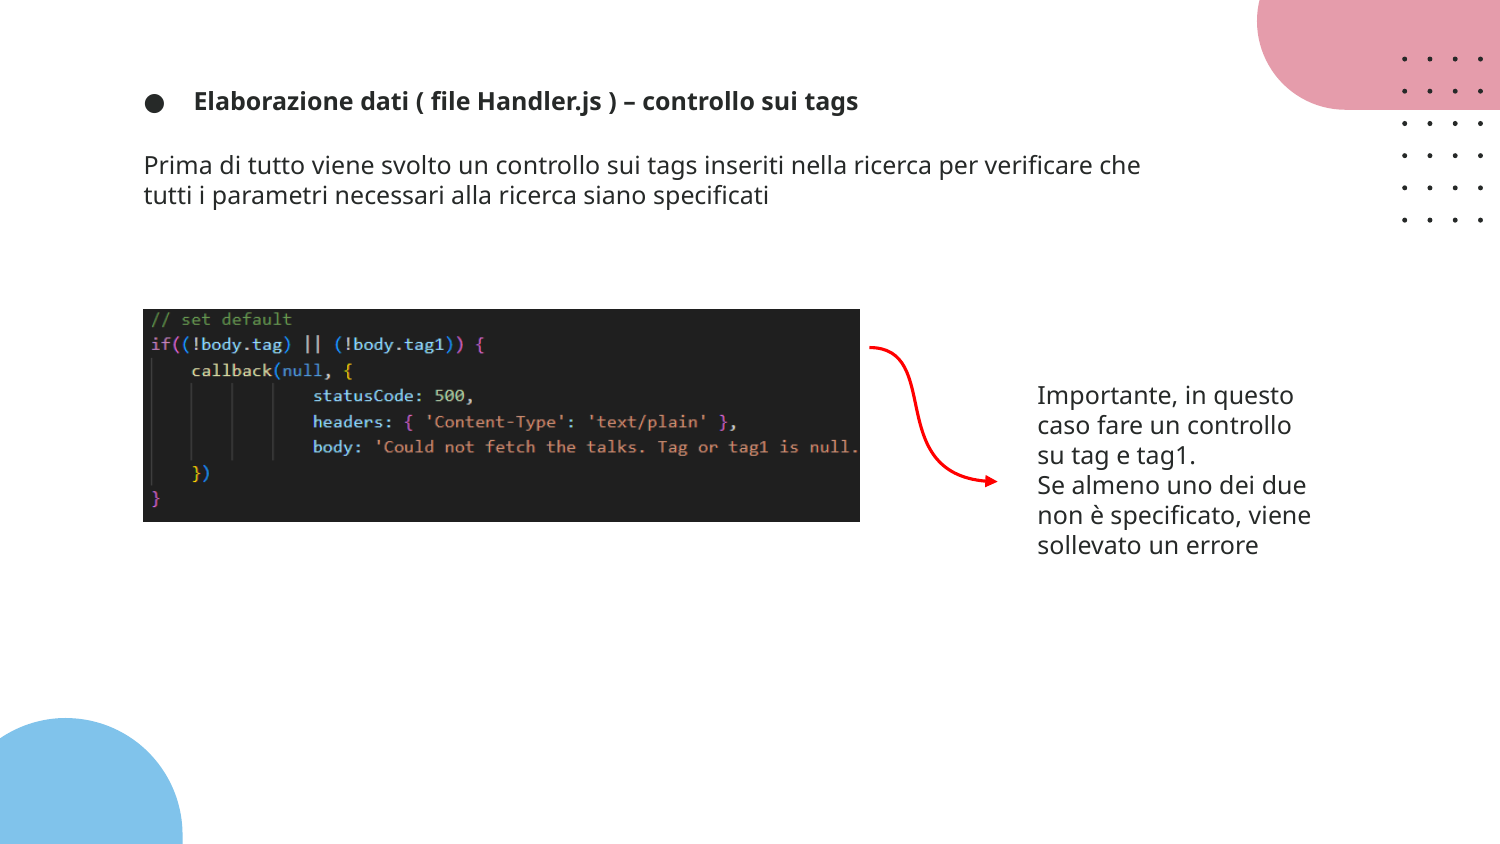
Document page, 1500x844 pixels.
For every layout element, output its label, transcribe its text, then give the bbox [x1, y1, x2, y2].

picture [143, 309, 860, 523]
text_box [866, 350, 1001, 479]
text_box Importante, in questo caso fare un controllo su tag e tag1. Se almeno uno dei due non è specificato, viene sollevato un errore [997, 364, 1338, 599]
text_box Prima di tutto viene svolto un controllo sui tags inseriti nella ricerca per verificare che tutti i parametri necessari alla ricerca siano specificati [103, 134, 1187, 246]
list Elaborazione dati ( file Handler.js ) – controllo sui tags [103, 70, 1177, 134]
